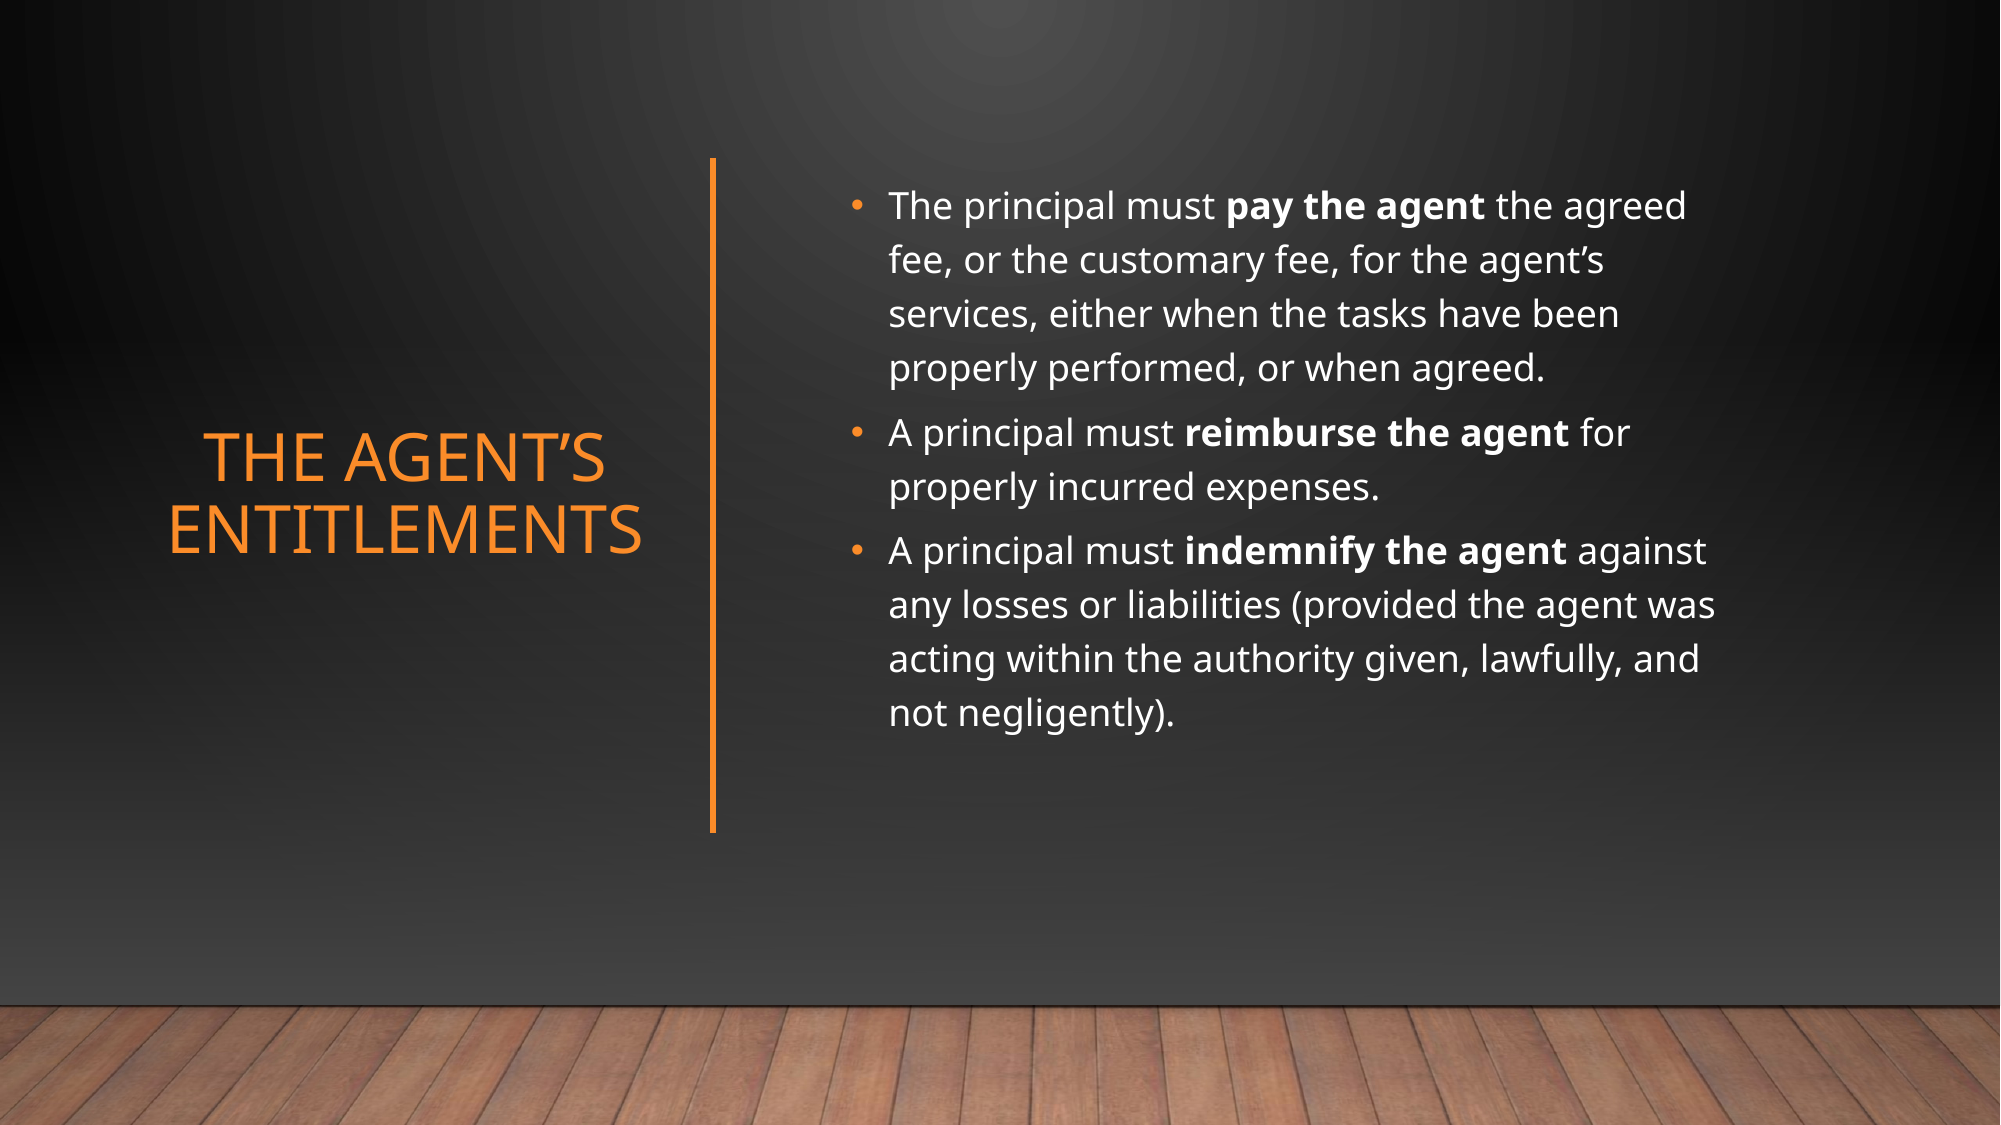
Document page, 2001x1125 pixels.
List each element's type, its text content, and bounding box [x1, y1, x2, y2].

title THE AGENT’s ENTITLEMENTS [146, 131, 665, 859]
text_box [0, 330, 2000, 1005]
text_box [0, 0, 2000, 330]
picture [0, 1005, 2000, 1125]
list The principal must pay the agent the agreed fee, or the customary fee, for the agent’s services, either when the tasks have been properly performed, or when agreed. A principal must reimburse the agent for properly incurred expenses. A principal must indemnify the agent against any losses or liabilities (provided the agent was acting within the authority given, lawfully, and not negligently). [760, 131, 1762, 859]
